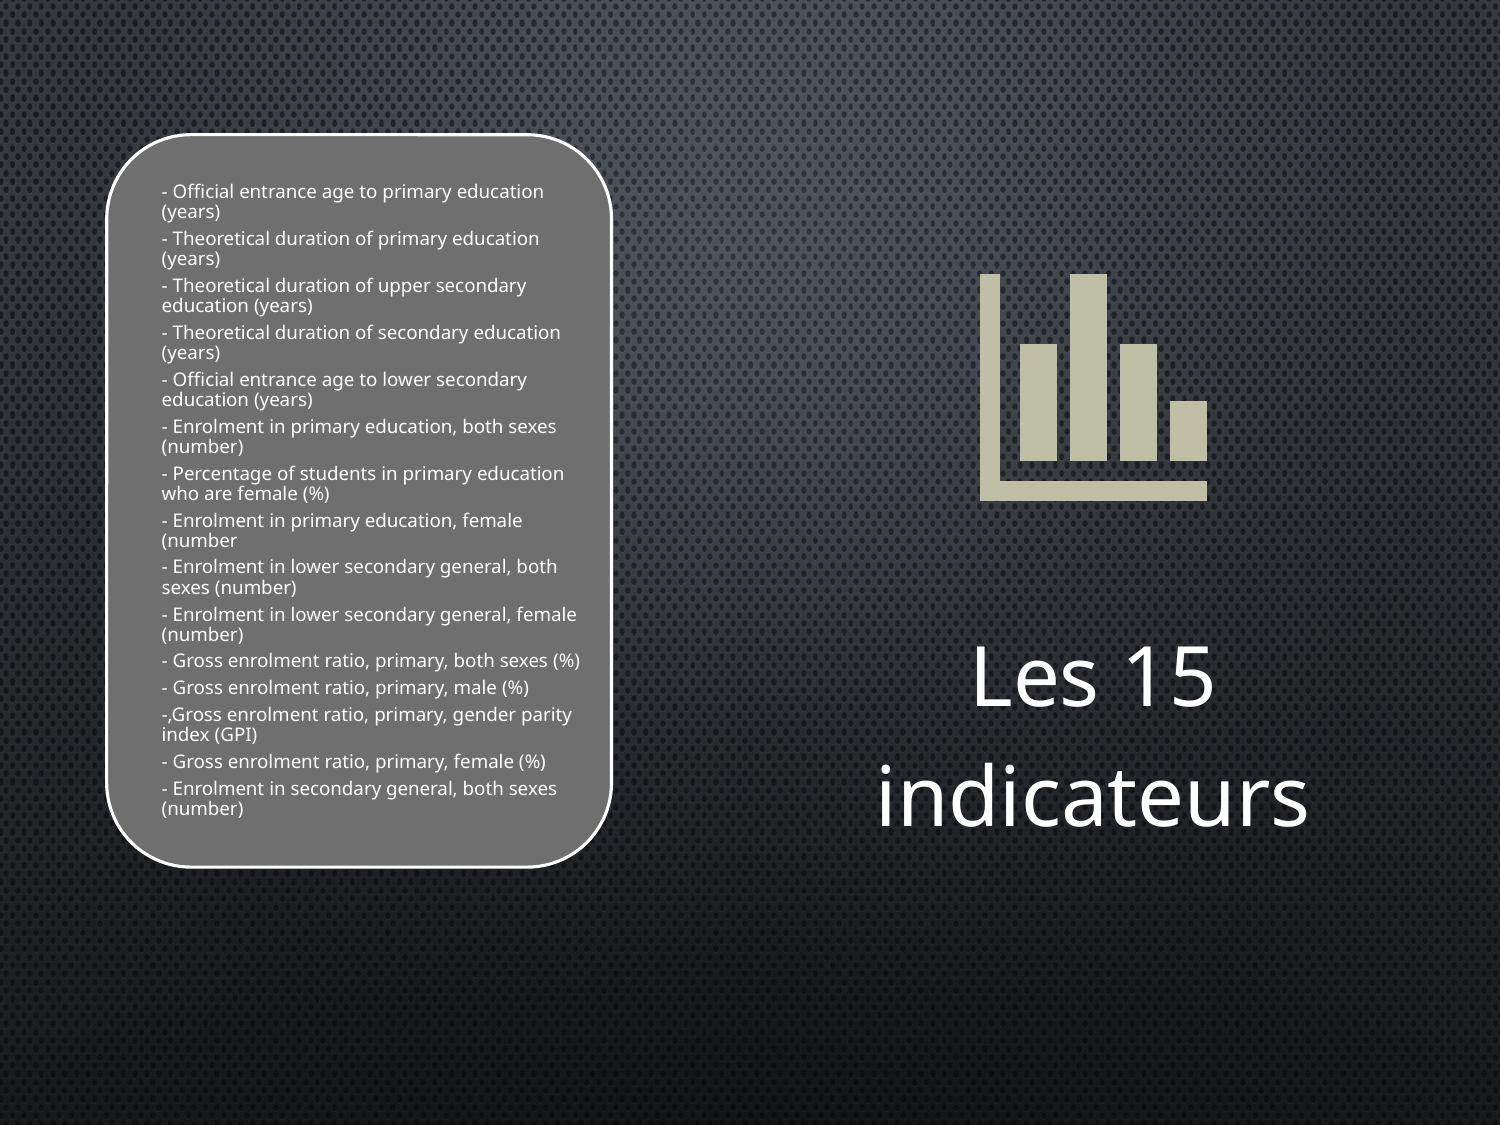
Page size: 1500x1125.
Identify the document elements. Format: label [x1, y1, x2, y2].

text_box [106, 117, 612, 885]
list [632, 192, 1500, 885]
